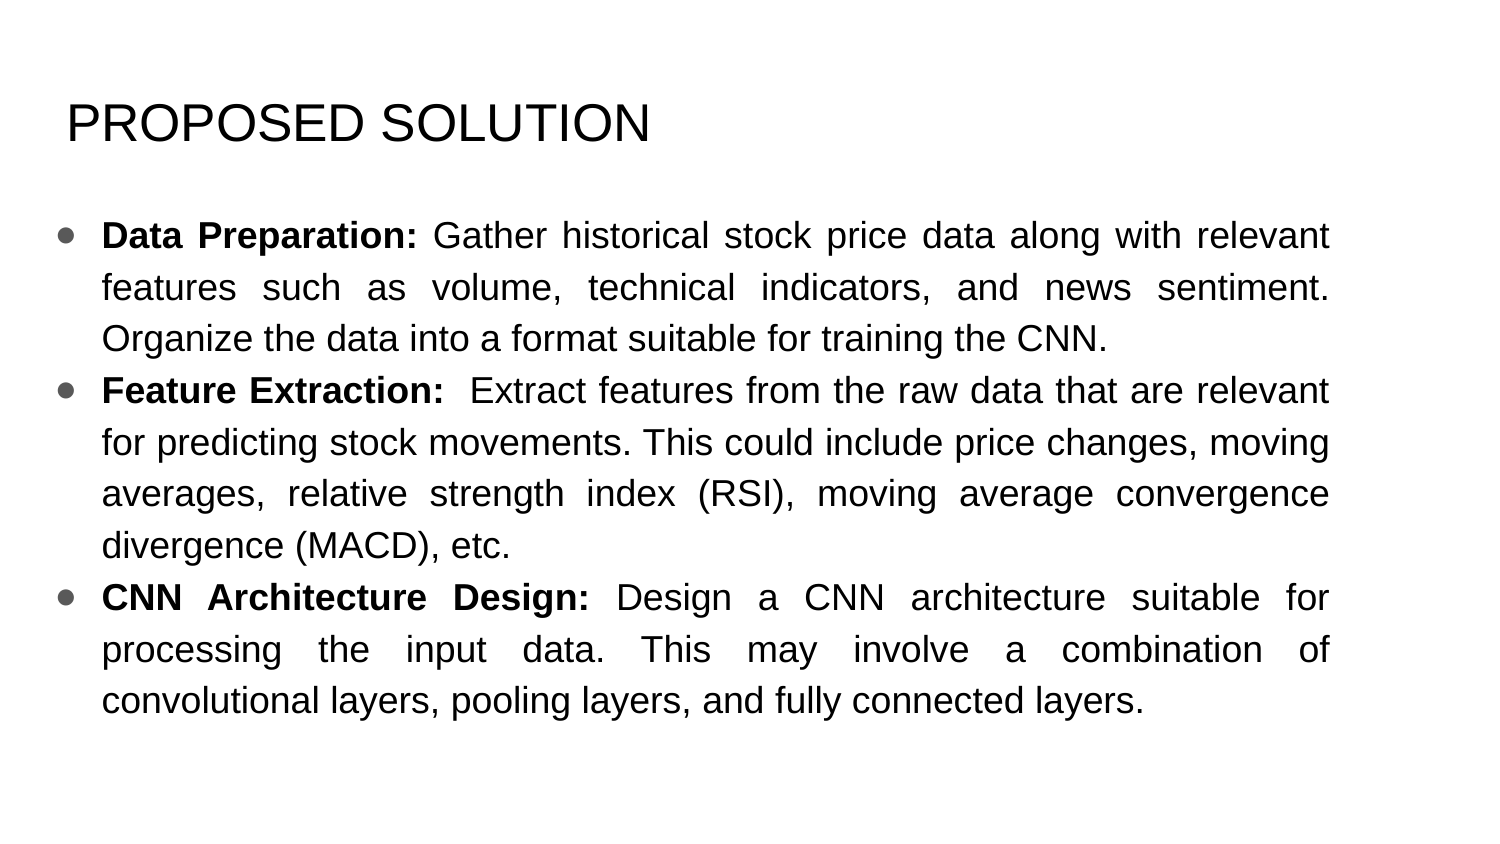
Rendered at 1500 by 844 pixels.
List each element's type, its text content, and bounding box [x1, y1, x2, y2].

title PROPOSED SOLUTION [51, 72, 1449, 167]
list Data Preparation: Gather historical stock price data along with relevant features such as volume, technical indicators, and news sentiment. Organize the data into a format suitable for training the CNN. Feature Extraction: Extract features from the raw data that are relevant for predicting stock movements. This could include price changes, moving averages, relative strength index (RSI), moving average convergence divergence (MACD), etc. CNN Architecture Design: Design a CNN architecture suitable for processing the input data. This may involve a combination of convolutional layers, pooling layers, and fully connected layers. [0, 189, 1346, 750]
